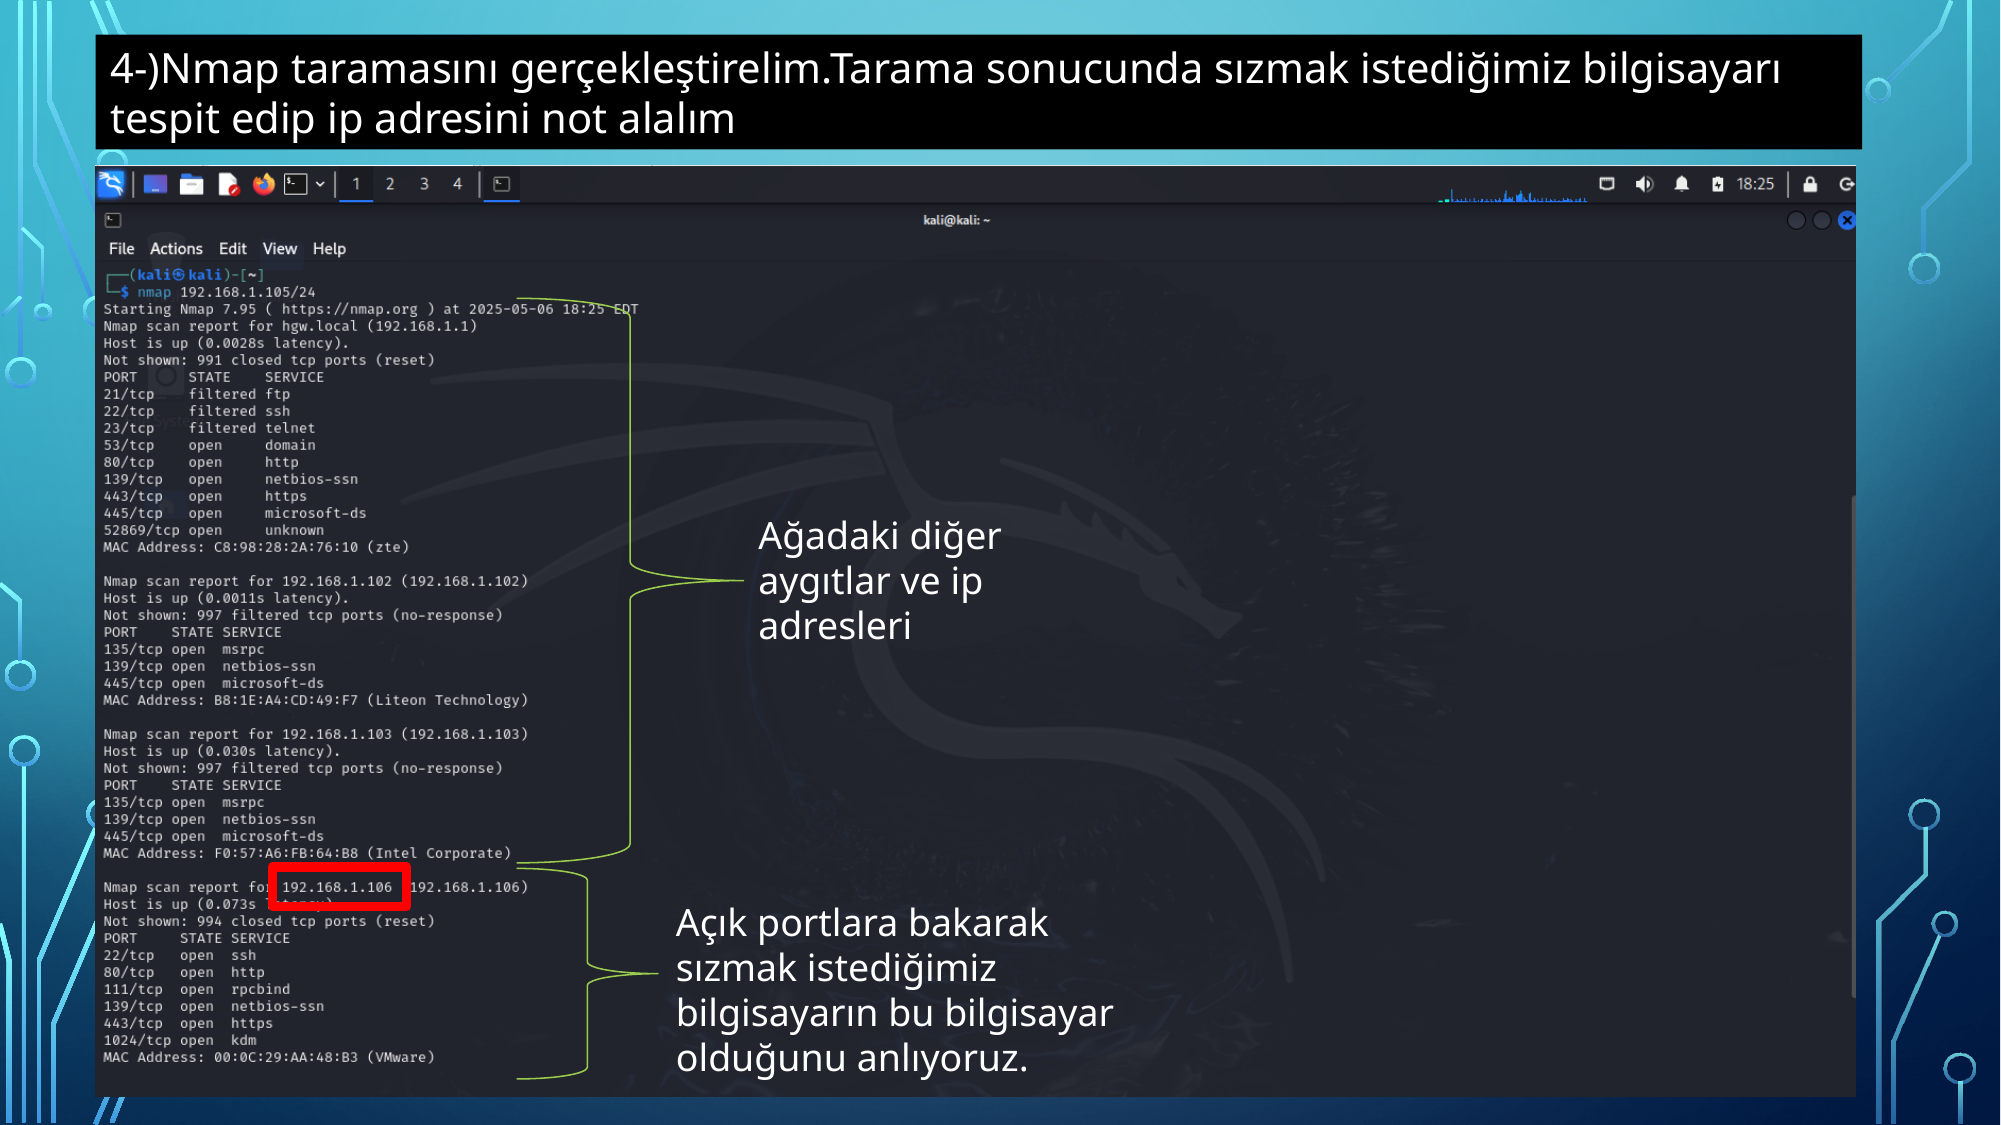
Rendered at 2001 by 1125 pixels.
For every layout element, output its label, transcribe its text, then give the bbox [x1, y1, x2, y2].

text_box 4-)Nmap taramasını gerçekleştirelim.Tarama sonucunda sızmak istediğimiz bilgisayarı tespit edip ip adresini not alalım [95, 34, 1863, 150]
picture [95, 165, 1856, 1097]
